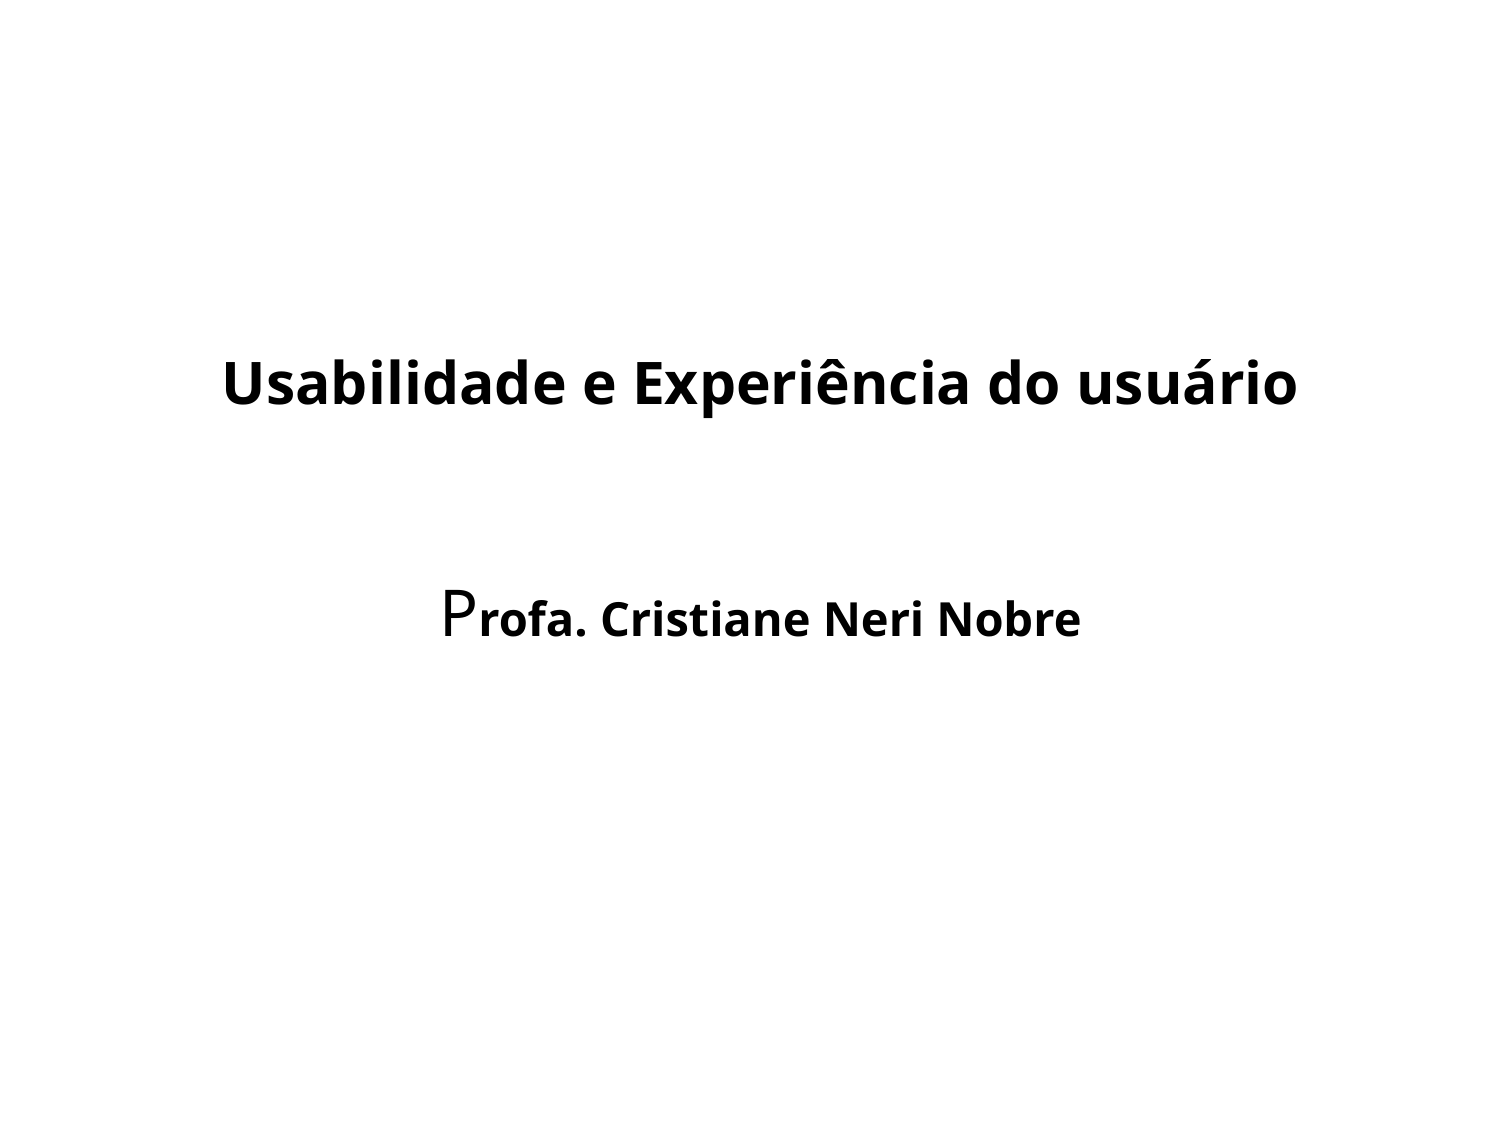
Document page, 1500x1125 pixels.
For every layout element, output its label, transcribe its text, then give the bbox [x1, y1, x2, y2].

title Usabilidade e Experiência do usuário Profa. Cristiane Neri Nobre [17, 338, 1500, 658]
